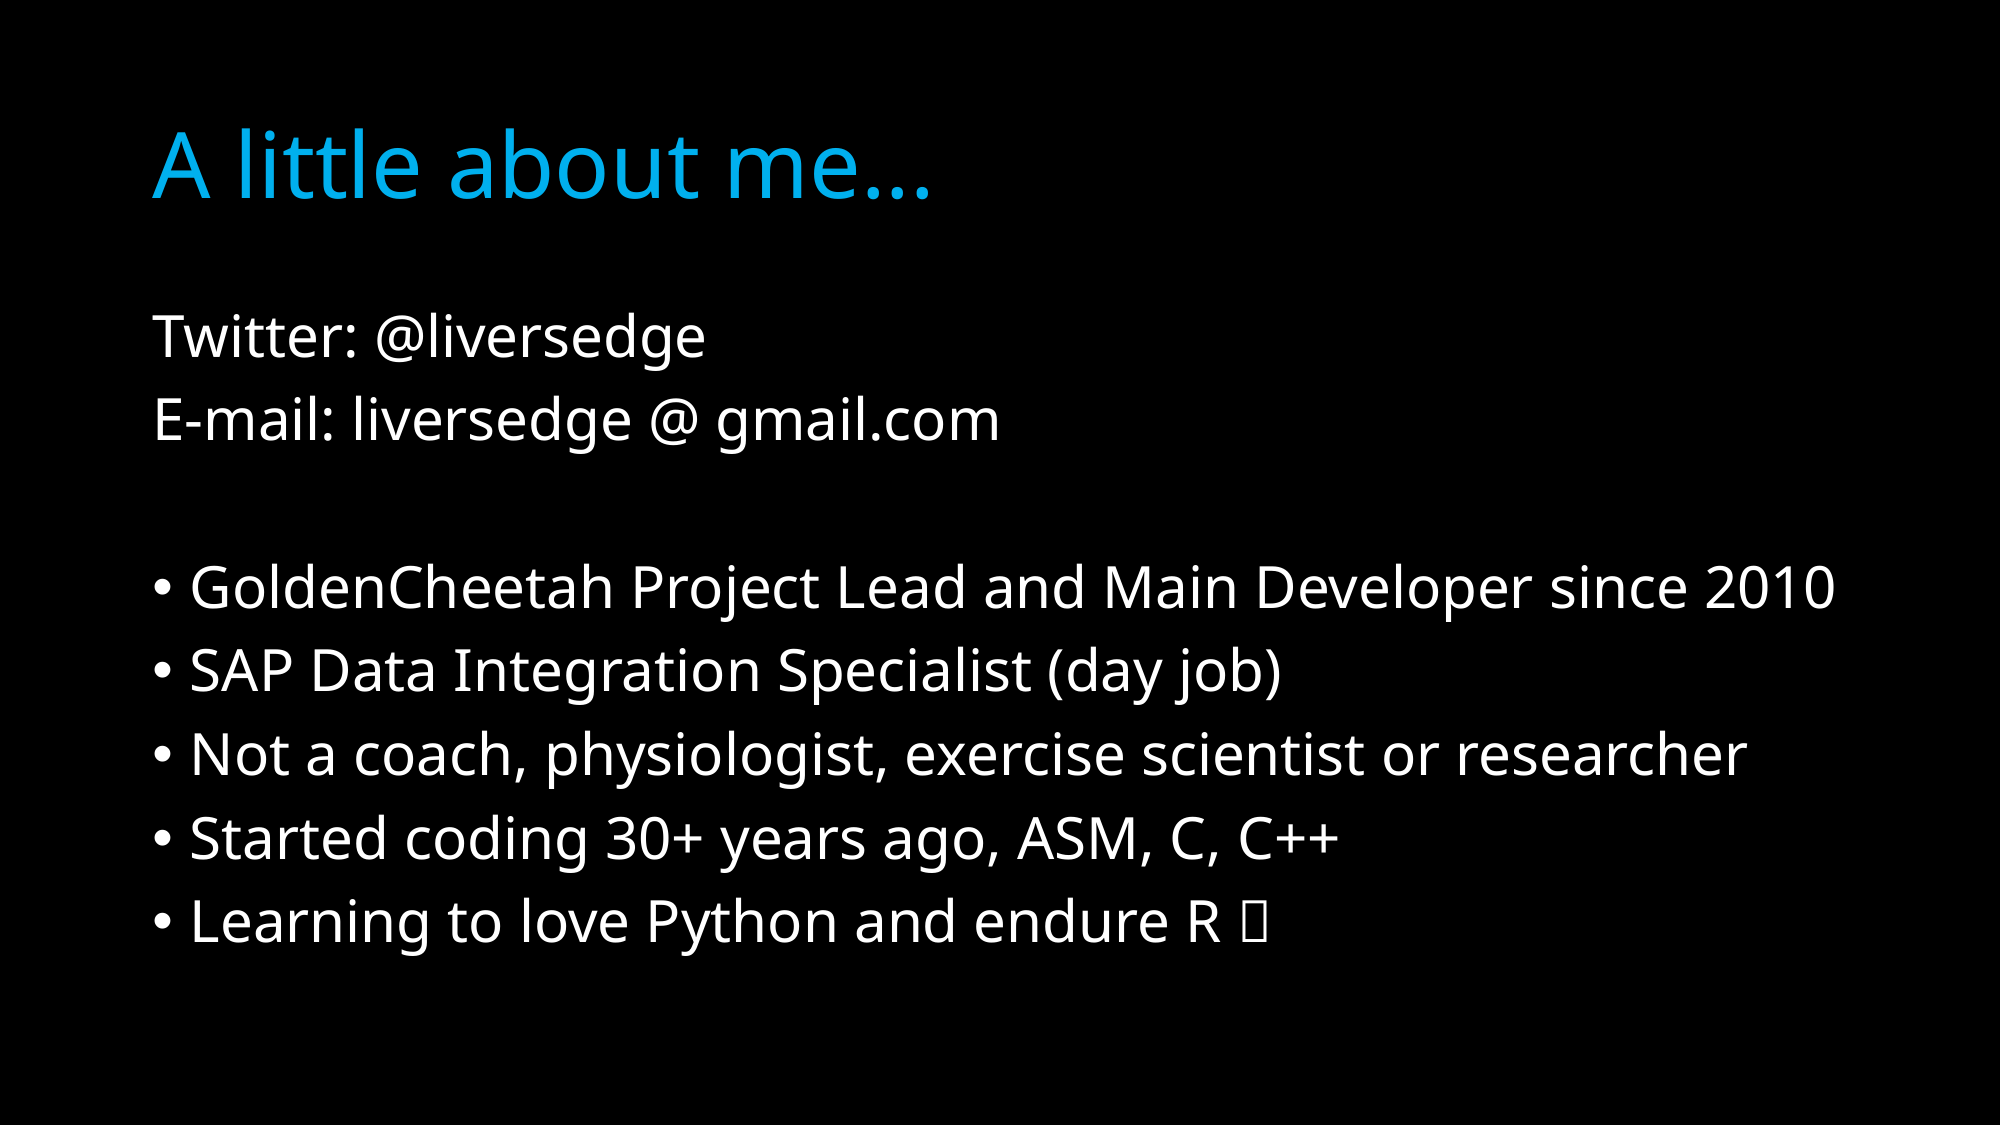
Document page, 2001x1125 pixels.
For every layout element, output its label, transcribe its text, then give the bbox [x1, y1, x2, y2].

title A little about me... [137, 59, 1863, 278]
list Twitter: @liversedge E-mail: liversedge @ gmail.com GoldenCheetah Project Lead and Main Developer since 2010 SAP Data Integration Specialist (day job) Not a coach, physiologist, exercise scientist or researcher Started coding 30+ years ago, ASM, C, C++ Learning to love Python and endure R  [137, 299, 1863, 1014]
